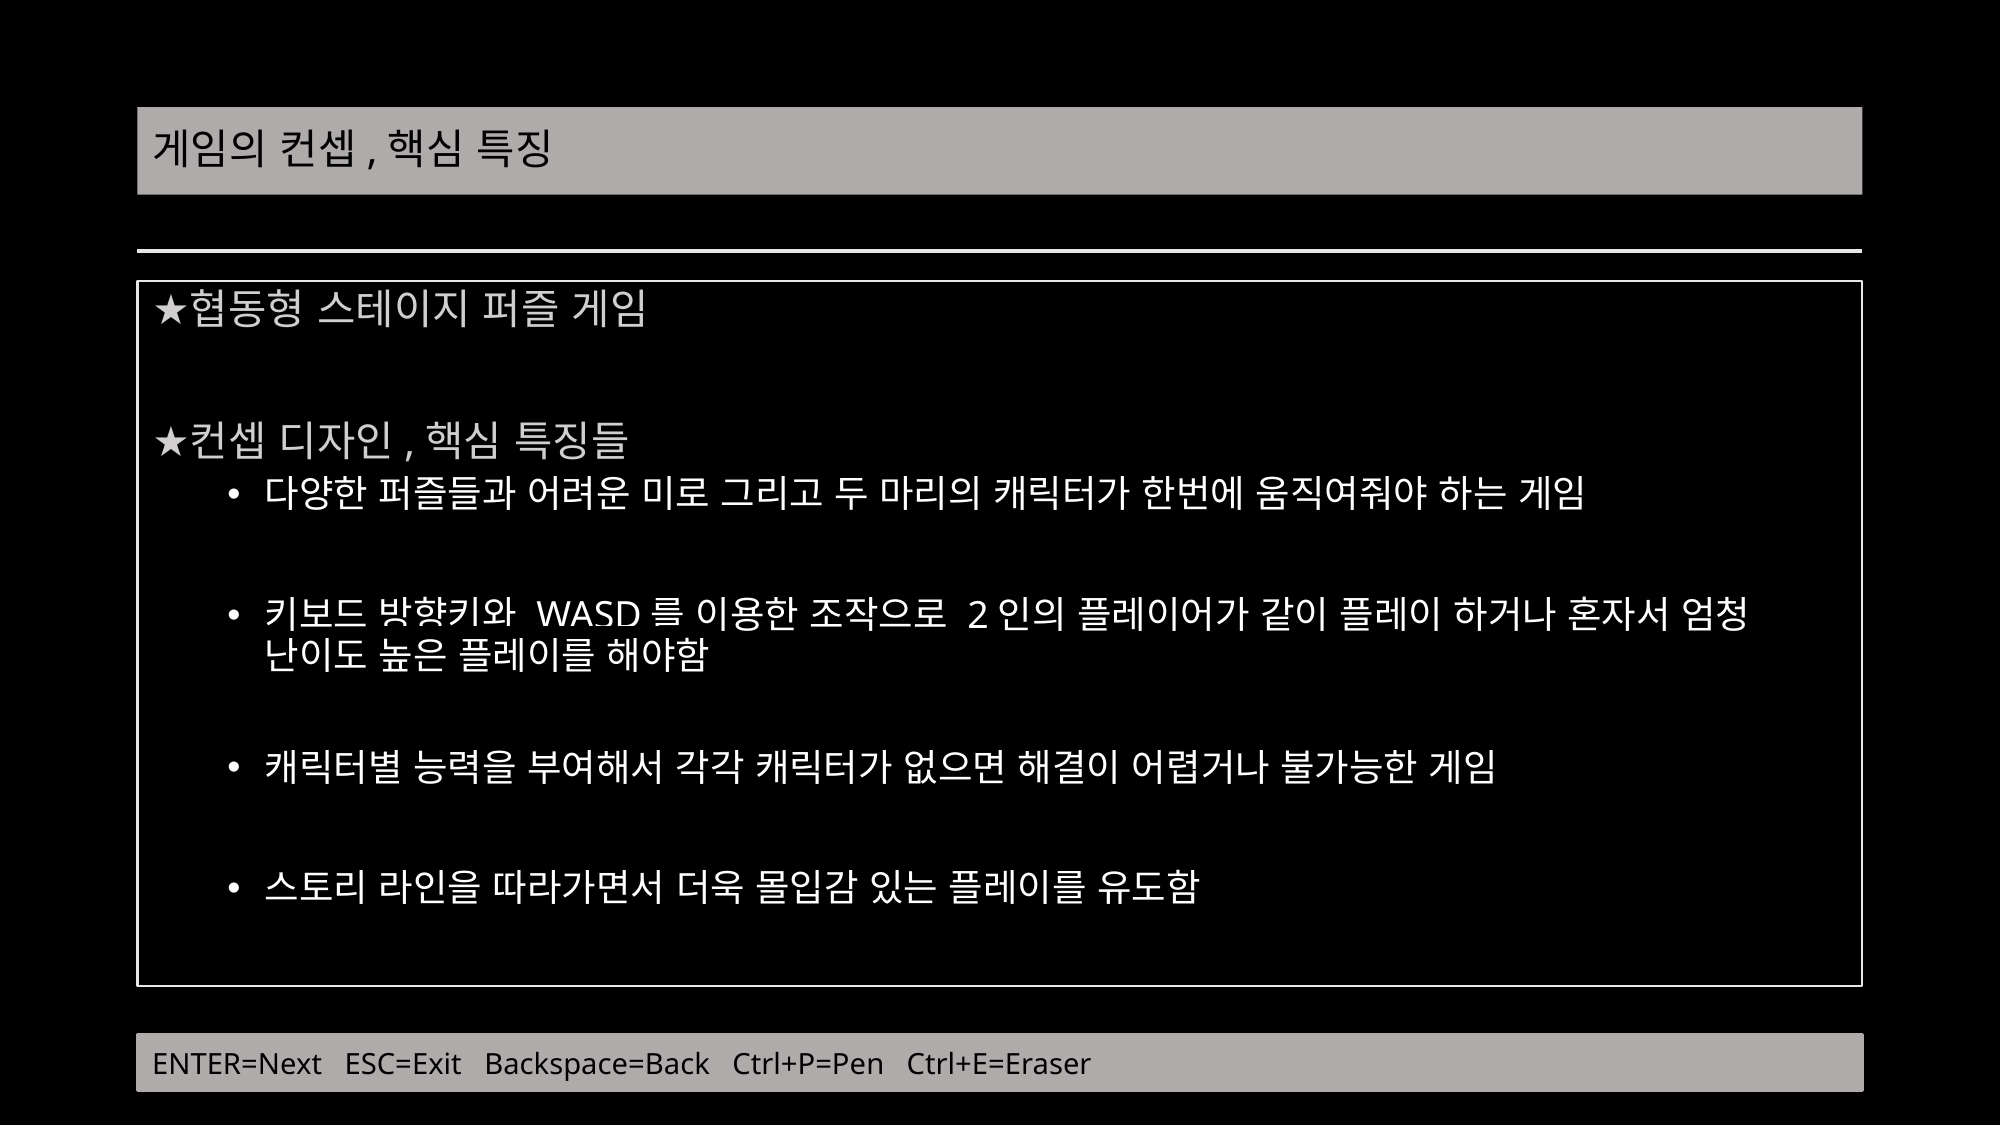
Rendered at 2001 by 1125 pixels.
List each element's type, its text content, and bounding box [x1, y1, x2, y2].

title 게임의 컨셉,핵심 특징 [137, 107, 1863, 195]
list 협동형 스테이지 퍼즐 게임 컨셉 디자인,핵심 특징들 다양한 퍼즐들과 어려운 미로 그리고 두 마리의 캐릭터가 한번에 움직여줘야 하는 게임 키보드 방향키와 WASD를 이용한 조작으로 2인의 플레이어가 같이 플레이 하거나 혼자서 엄청 난이도 높은 플레이를 해야함 캐릭터별 능력을 부여해서 각각 캐릭터가 없으면 해결이 어렵거나 불가능한 게임 스토리 라인을 따라가면서 더욱 몰입감 있는 플레이를 유도함 [136, 280, 1863, 987]
